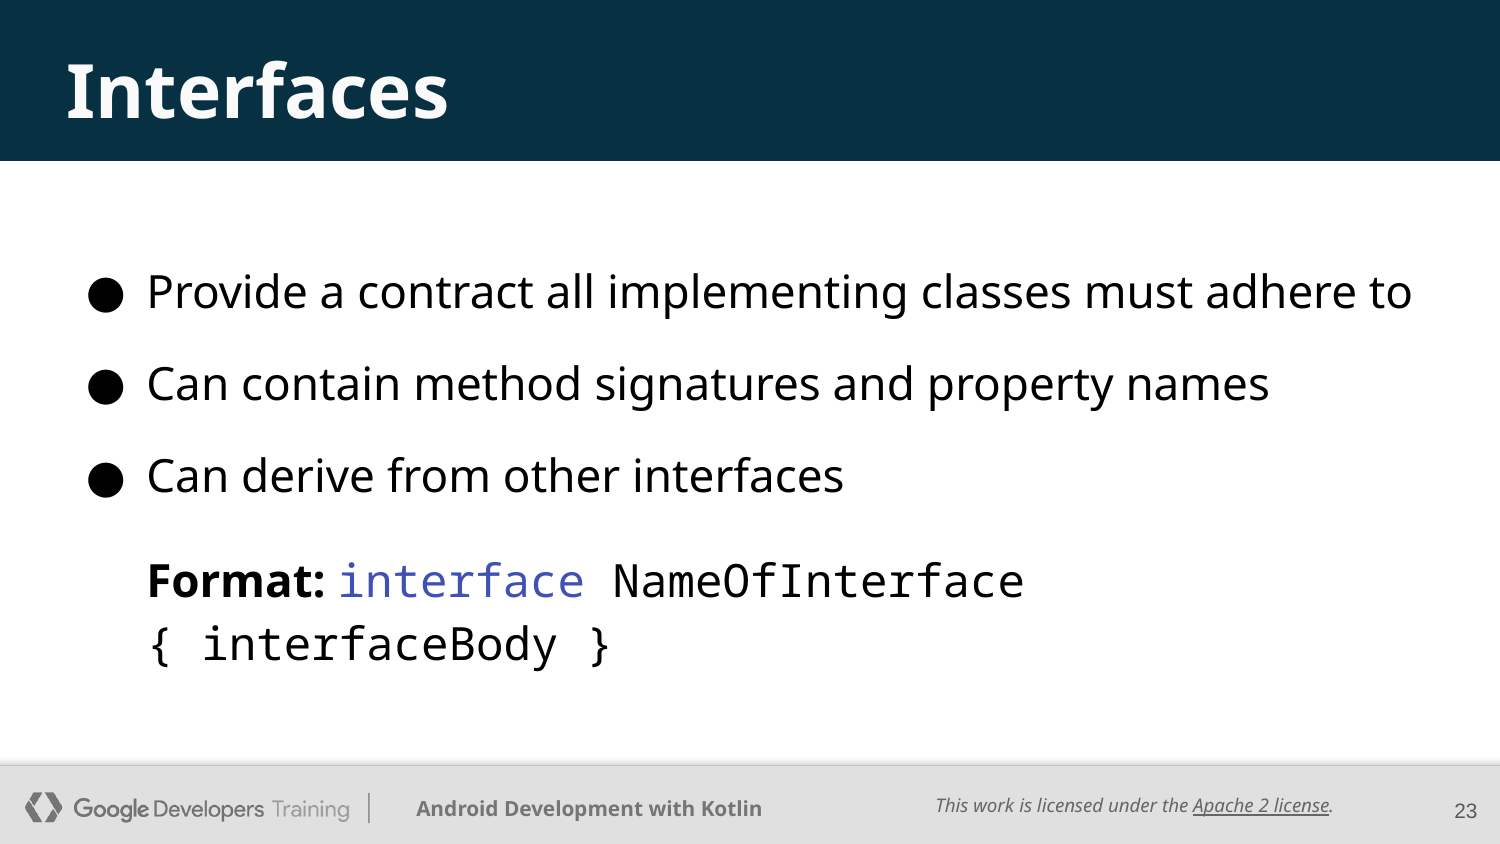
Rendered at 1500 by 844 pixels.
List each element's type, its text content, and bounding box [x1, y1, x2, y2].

title Interfaces [51, 28, 1449, 122]
slide_number 23 [1402, 777, 1493, 842]
list Provide a contract all implementing classes must adhere to Can contain method signatures and property names Can derive from other interfaces Format: interface NameOfInterface { interfaceBody } [56, 239, 1454, 685]
picture [0, 161, 1500, 844]
